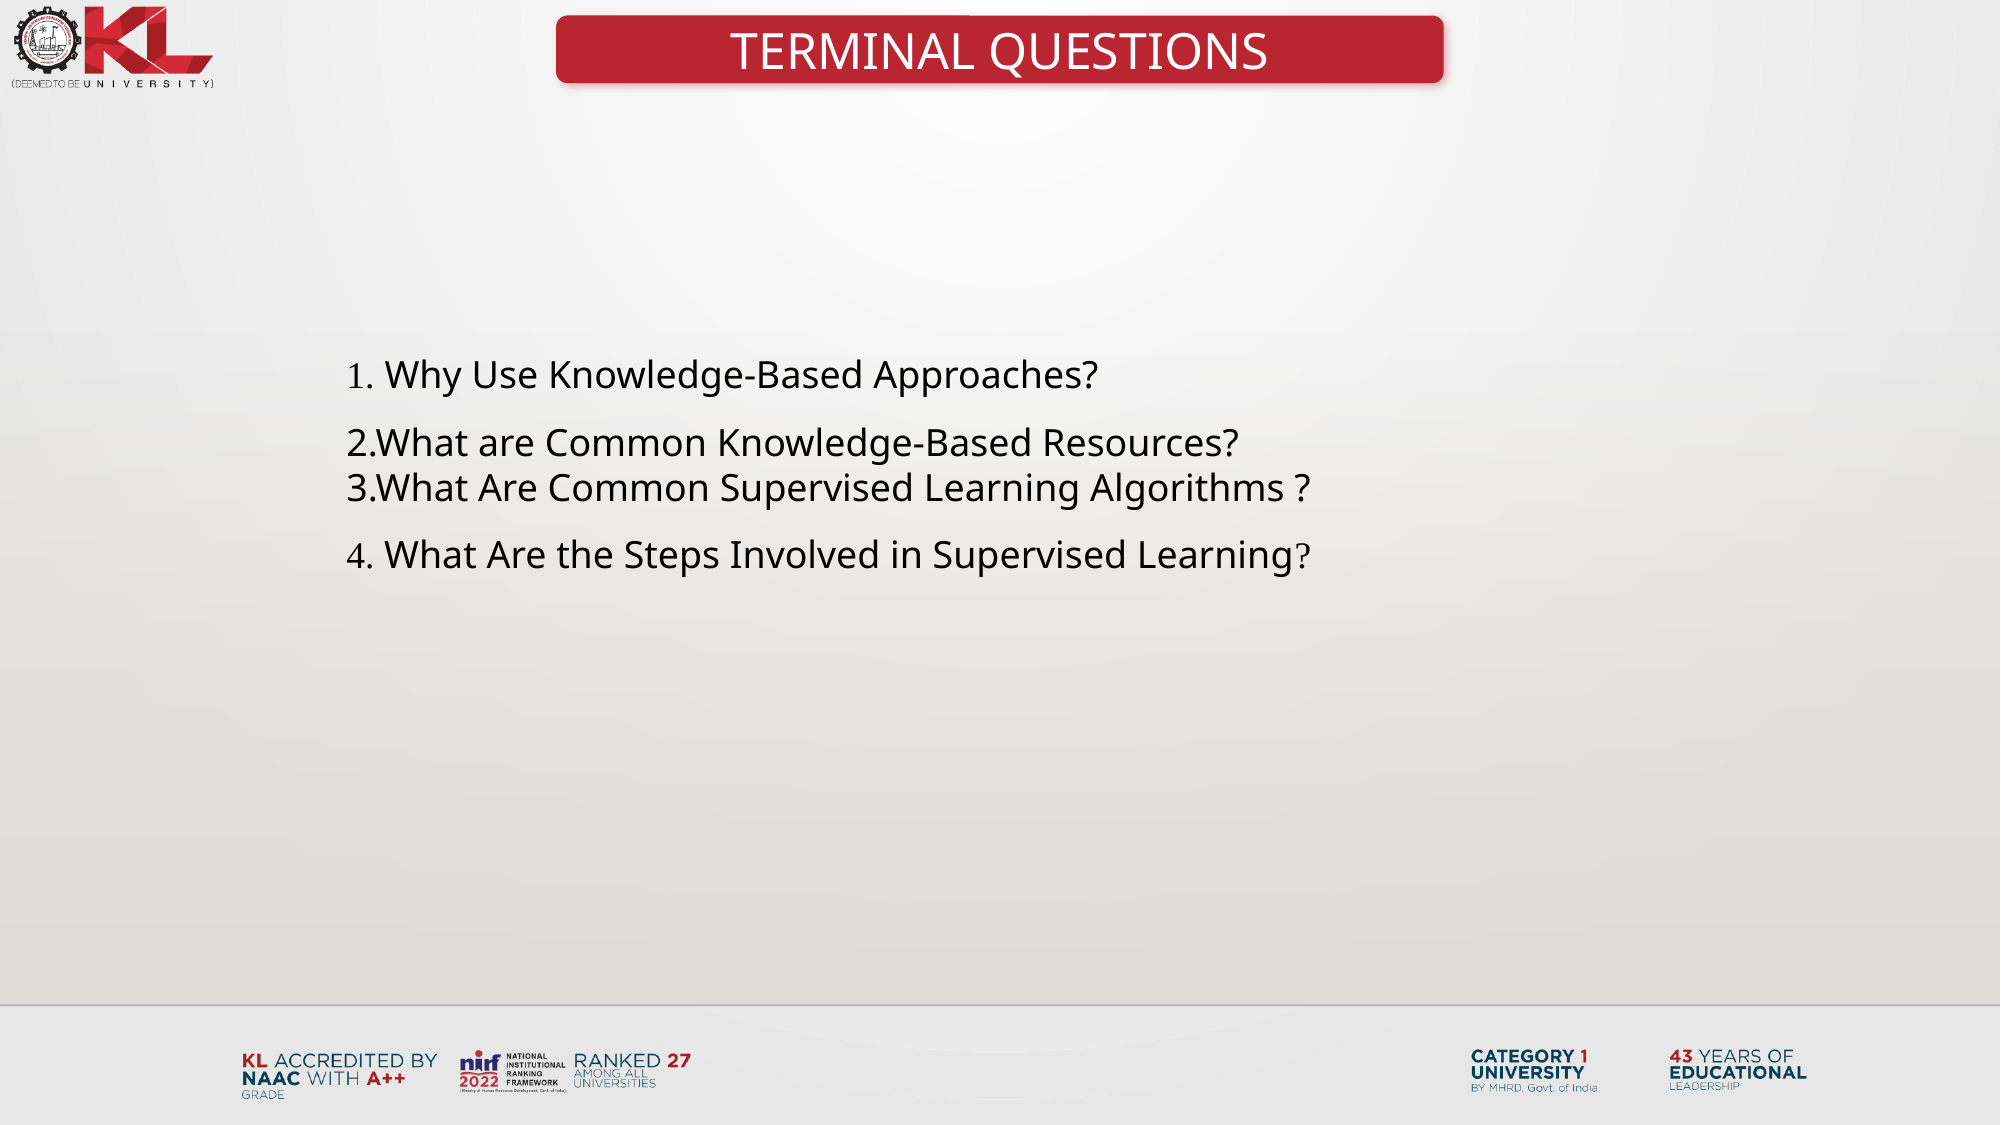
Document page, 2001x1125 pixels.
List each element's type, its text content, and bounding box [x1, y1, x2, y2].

picture [1447, 1045, 1814, 1101]
picture [12, 5, 213, 88]
text_box TERMINAL QUESTIONS [555, 14, 1445, 85]
text_box 1. Why Use Knowledge-Based Approaches? 2.What are Common Knowledge-Based Resources? 3.What Are Common Supervised Learning Algorithms ? 4. What Are the Steps Involved in Supervised Learning? [331, 275, 1709, 584]
picture [238, 1045, 716, 1103]
